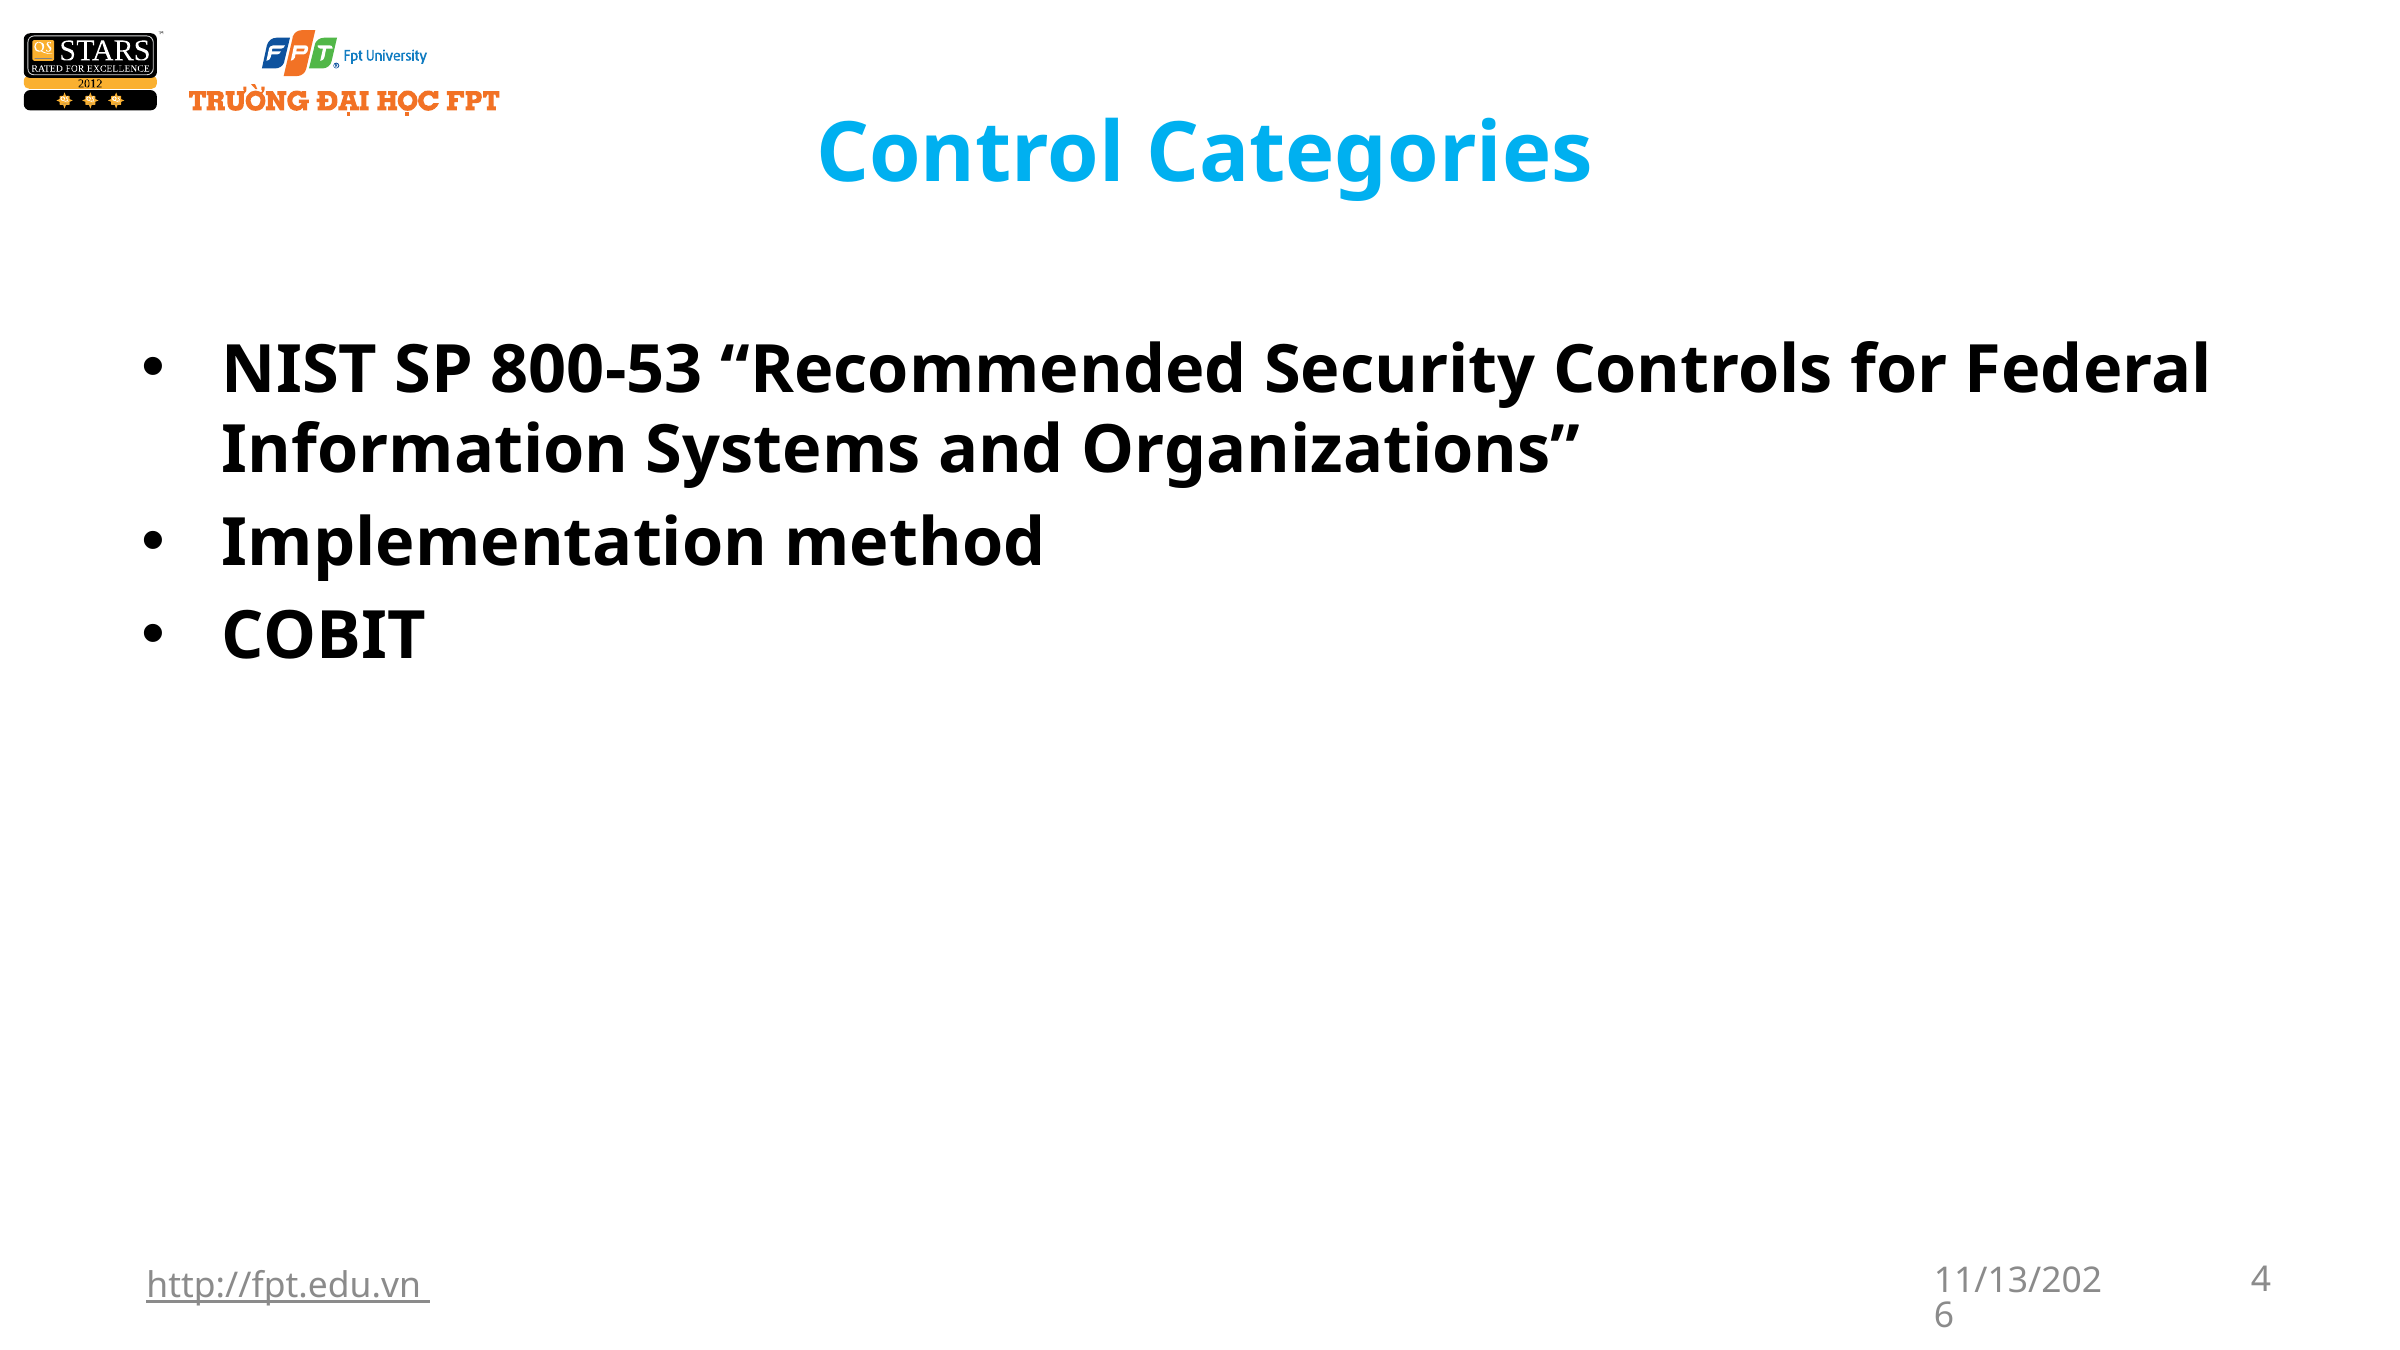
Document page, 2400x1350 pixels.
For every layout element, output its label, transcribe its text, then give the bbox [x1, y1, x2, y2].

footer http://fpt.edu.vn [125, 1250, 885, 1322]
title Control Categories [125, 36, 2285, 262]
slide_number 4 [2175, 1250, 2293, 1312]
list NIST SP 800-53 “Recommended Security Controls for Federal Information Systems and Organizations” Implementation method COBIT [120, 315, 2280, 1206]
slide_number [1912, 1250, 2138, 1313]
